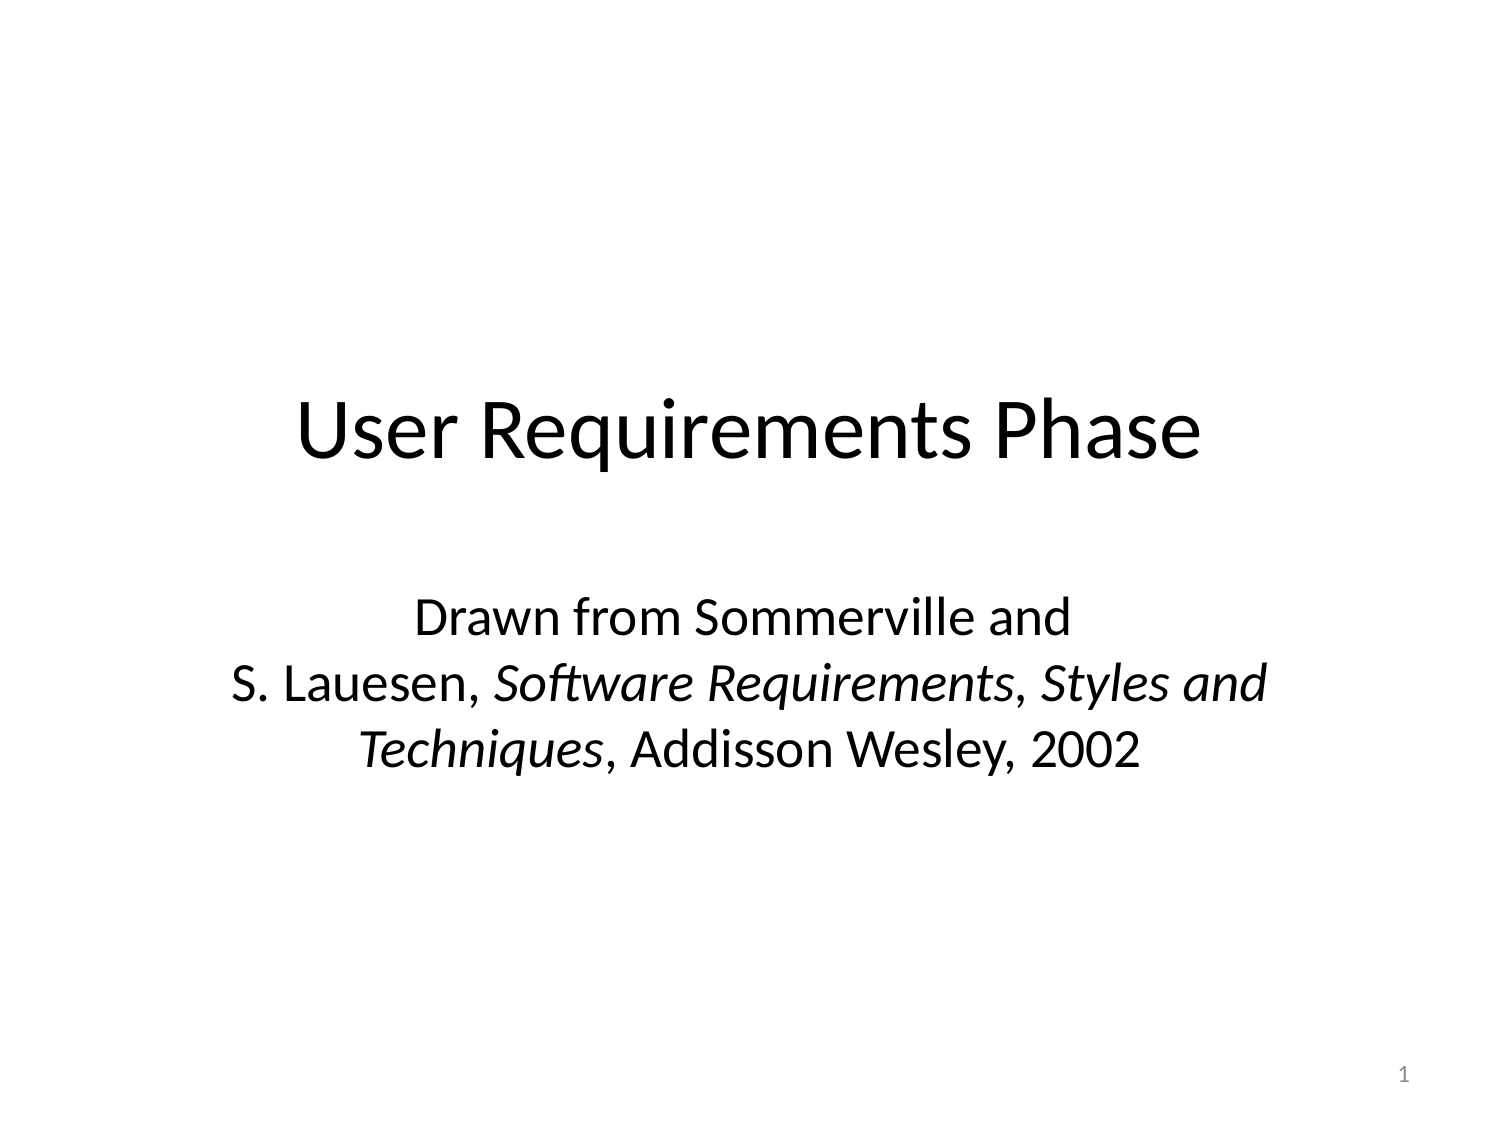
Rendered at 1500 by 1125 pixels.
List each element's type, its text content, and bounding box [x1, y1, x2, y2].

slide_number 1 [1074, 1042, 1425, 1103]
title User Requirements Phase Drawn from Sommerville and S. Lauesen, Software Requirements, Styles and Techniques, Addisson Wesley, 2002 [112, 362, 1388, 788]
